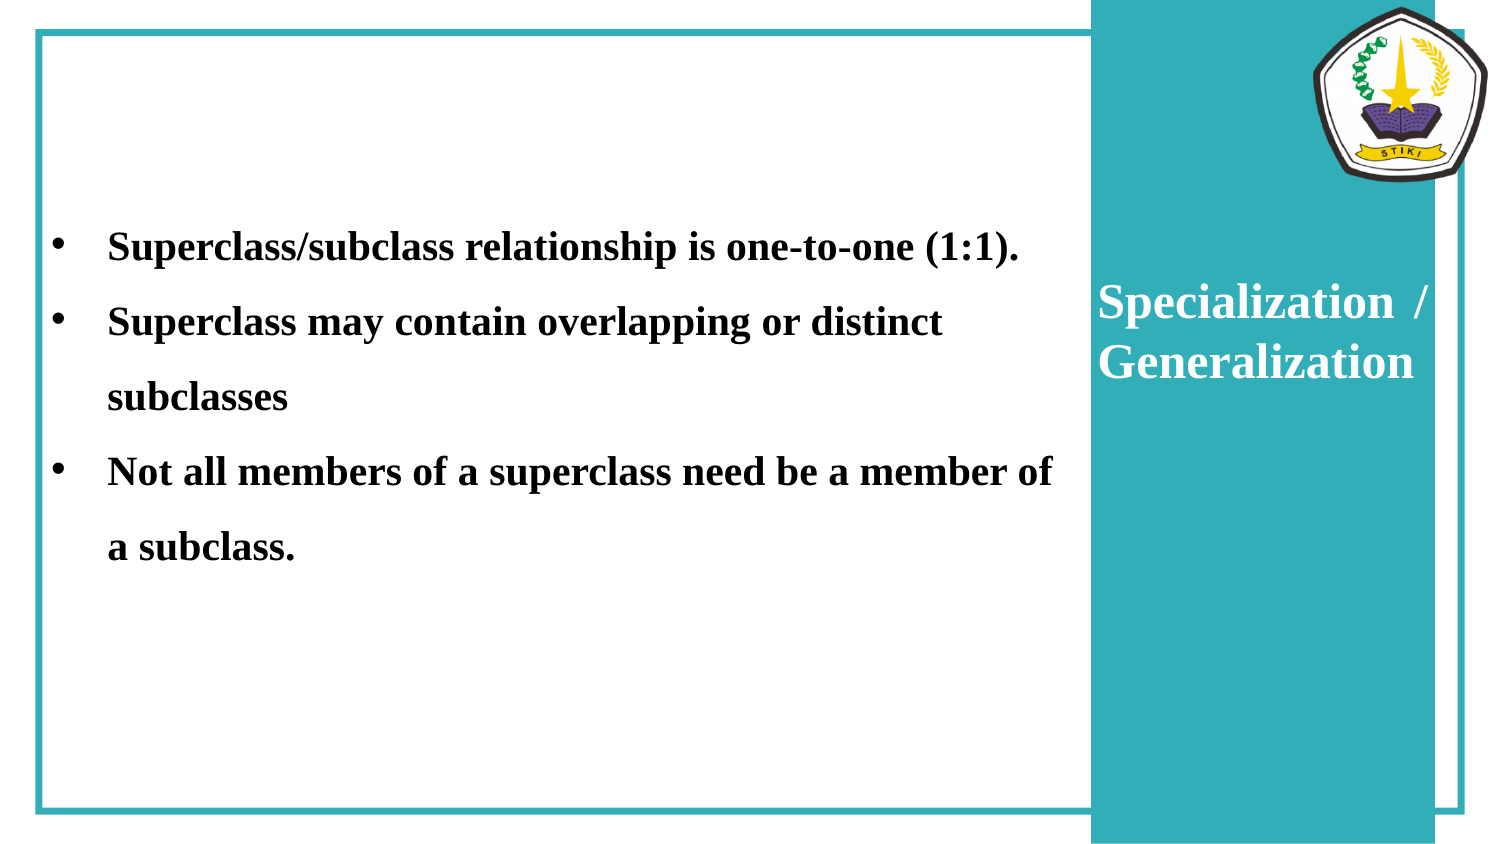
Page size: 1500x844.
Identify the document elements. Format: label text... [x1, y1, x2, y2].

text_box Superclass/subclass relationship is one-to-one (1:1). Superclass may contain overlapping or distinct subclasses Not all members of a superclass need be a member of a subclass. [36, 186, 1083, 576]
text_box [1437, 196, 1467, 817]
text_box [1089, 644, 1437, 844]
text_box [1089, 0, 1437, 261]
text_box [33, 27, 1089, 817]
text_box Specialization / Generalization [1082, 261, 1444, 644]
picture [1307, 4, 1495, 187]
